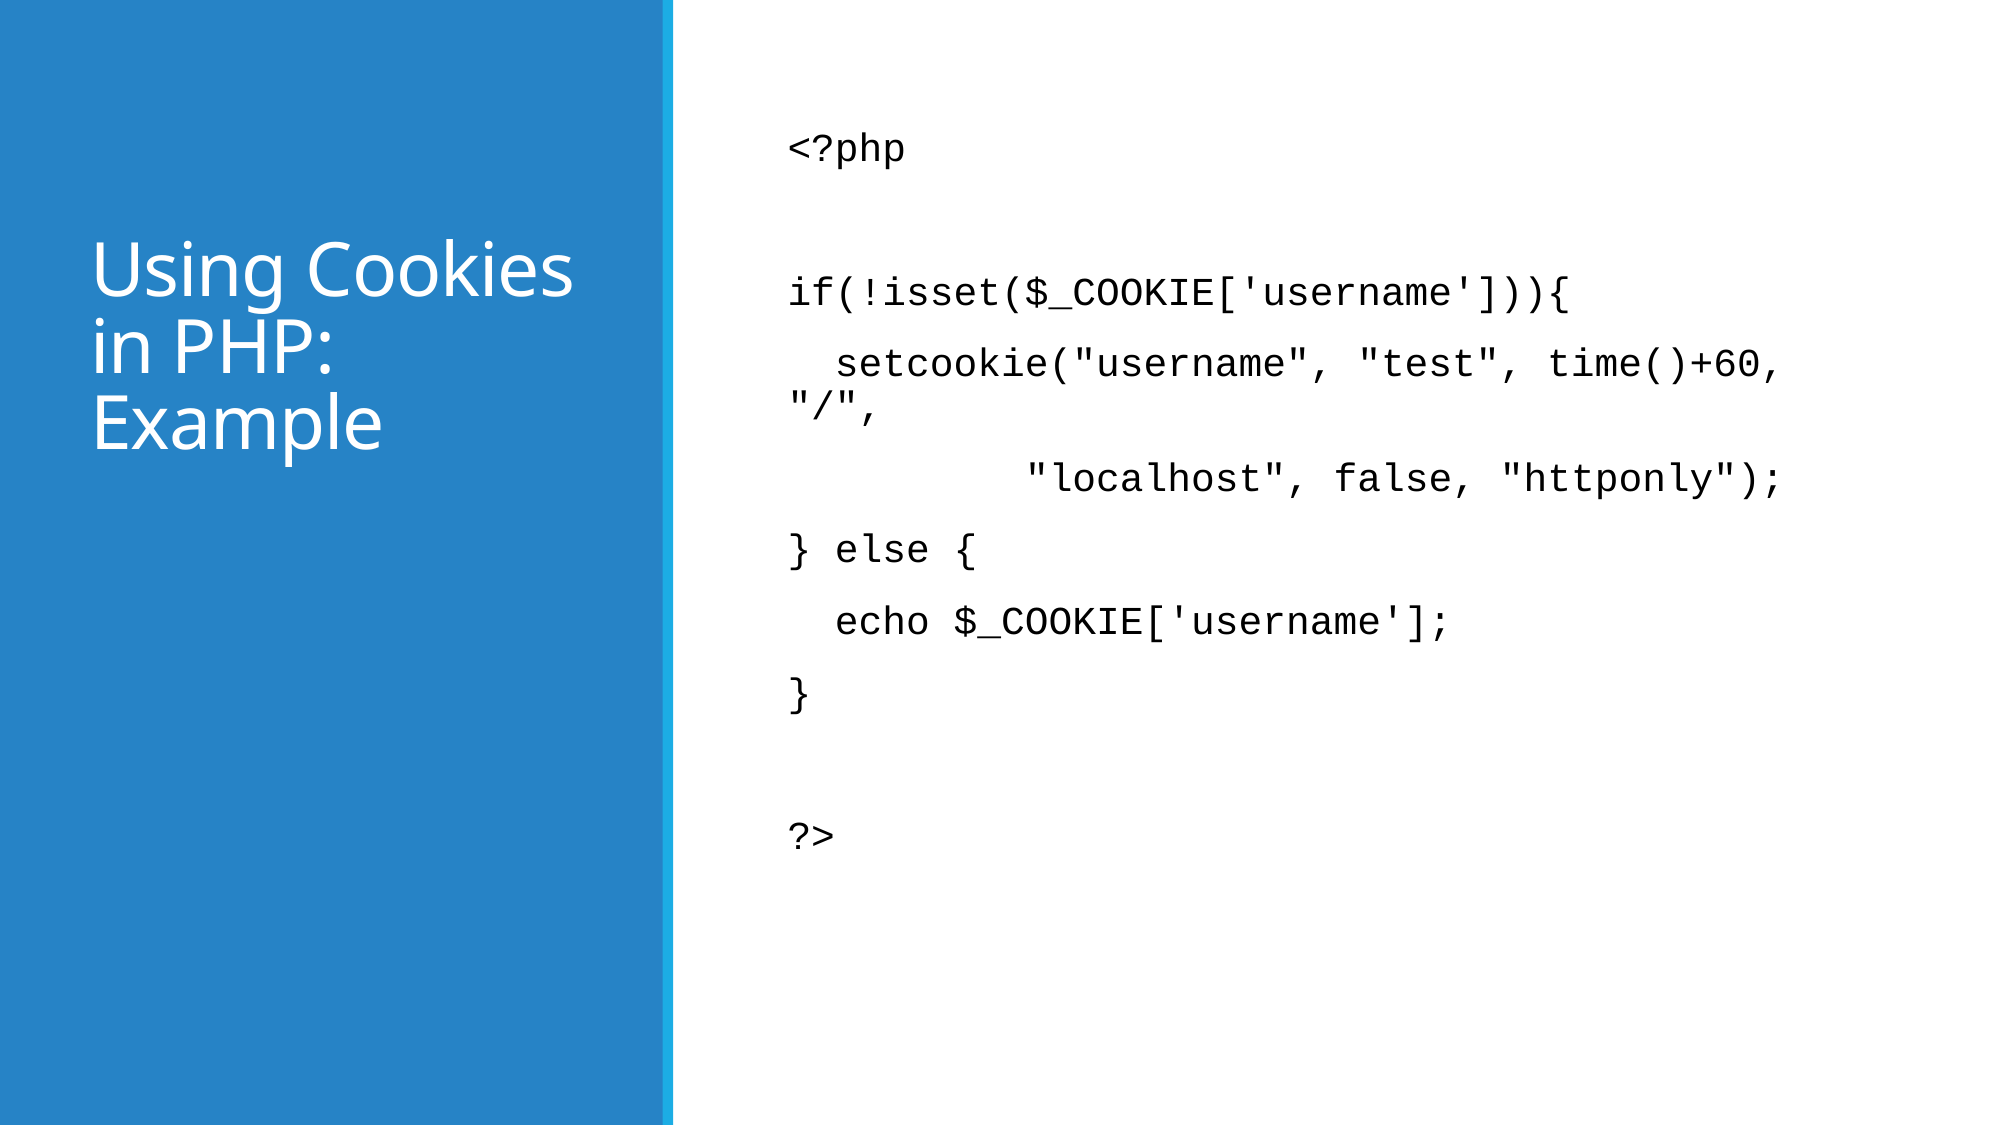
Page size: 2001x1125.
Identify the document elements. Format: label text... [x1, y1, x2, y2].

list <?php if(!isset($_COOKIE['username'])){ setcookie("username", "test", time()+60, "/", "localhost", false, "httponly"); } else { echo $_COOKIE['username']; } ?> [787, 120, 1853, 983]
title Using Cookies in PHP: Example [75, 97, 600, 473]
